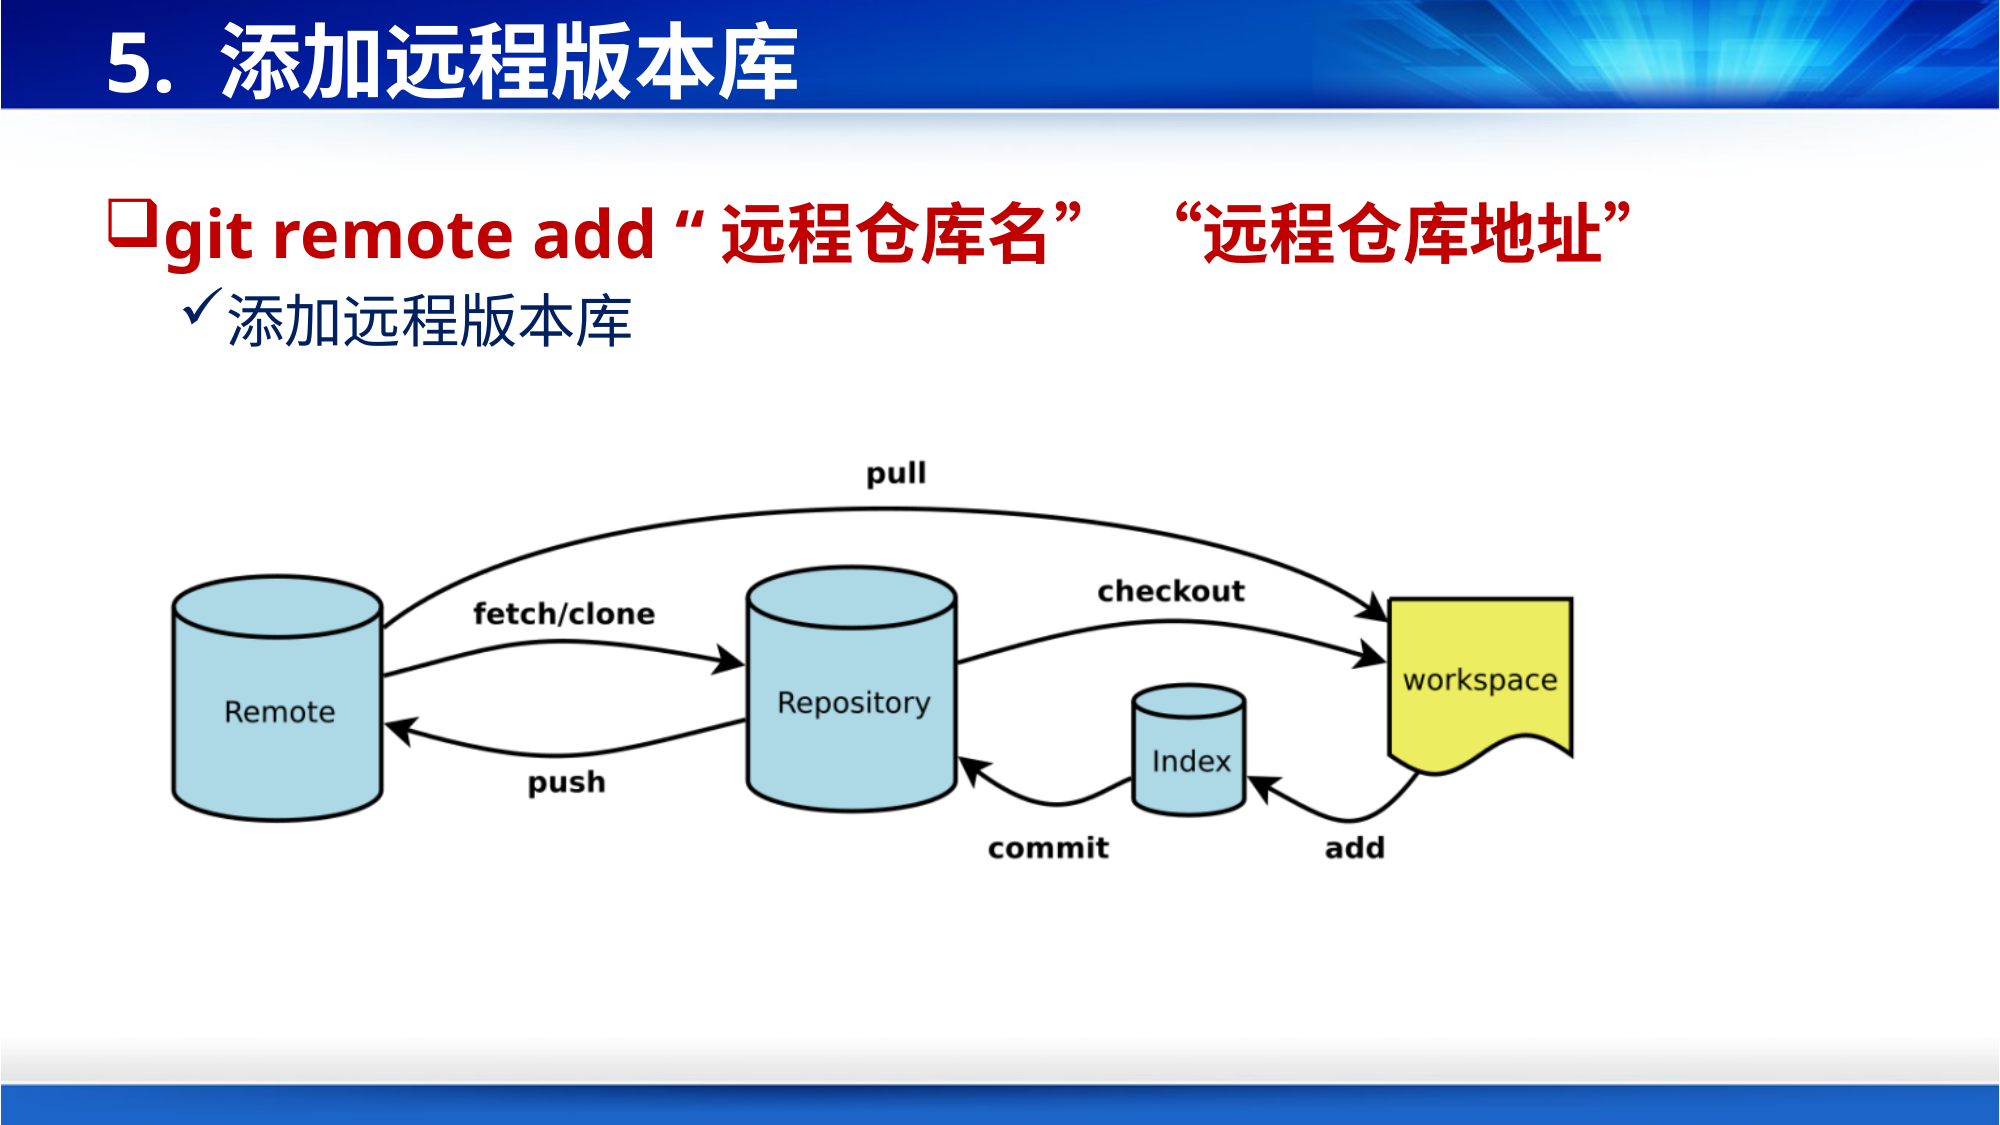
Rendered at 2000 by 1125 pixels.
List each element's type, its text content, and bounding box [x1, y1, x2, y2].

title 5. 添加远程版本库 [90, 1, 1880, 118]
list git remote add “远程仓库名” “远程仓库地址” 添加远程版本库 [88, 184, 1880, 1012]
picture [1, 0, 1999, 1125]
